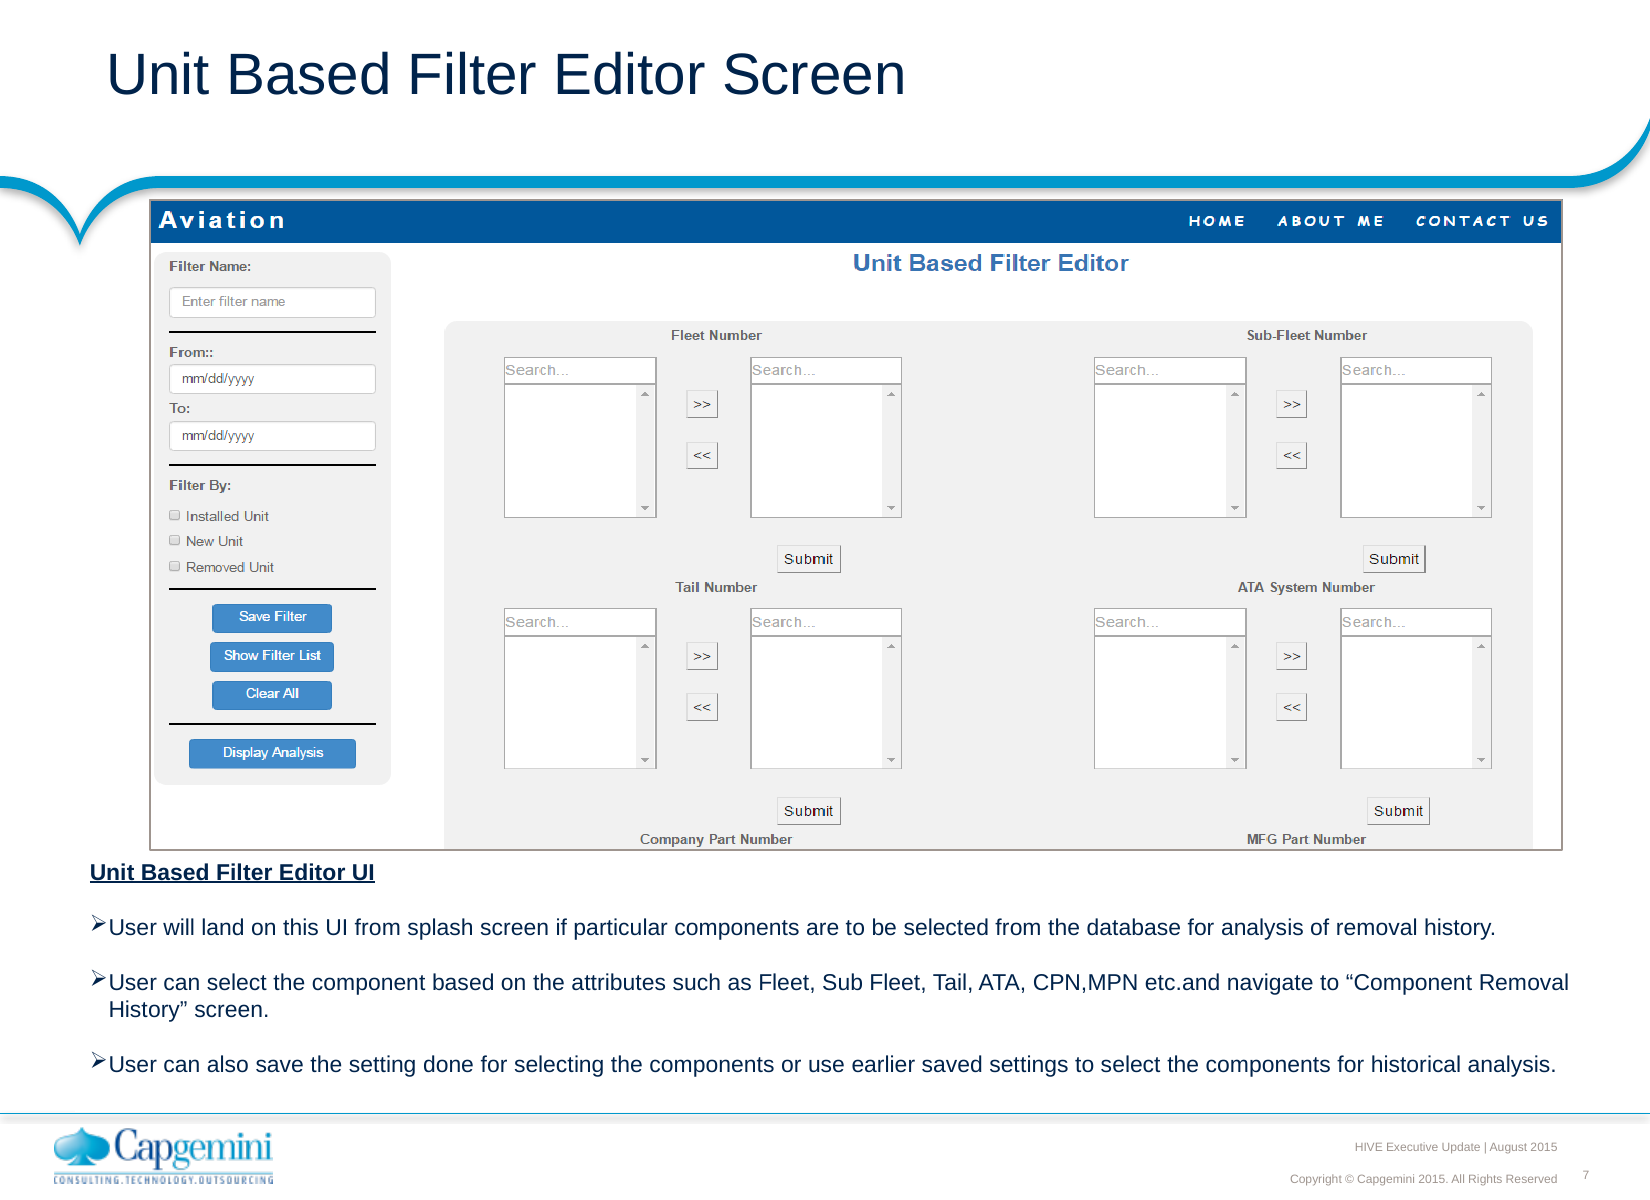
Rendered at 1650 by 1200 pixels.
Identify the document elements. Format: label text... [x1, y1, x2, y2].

title Unit Based Filter Editor Screen [57, 4, 1593, 149]
picture [54, 1127, 273, 1184]
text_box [149, 199, 1563, 851]
text_box Unit Based Filter Editor UI User will land on this UI from splash screen if particular components are to be selected from the database for analysis of removal history. User can select the component based on the attributes such as Fleet, Sub Fleet, Tail, ATA, CPN,MPN etc.and navigate to “Component Removal History” screen. User can also save the setting done for selecting the components or use earlier saved settings to select the components for historical analysis. [74, 849, 1650, 1112]
